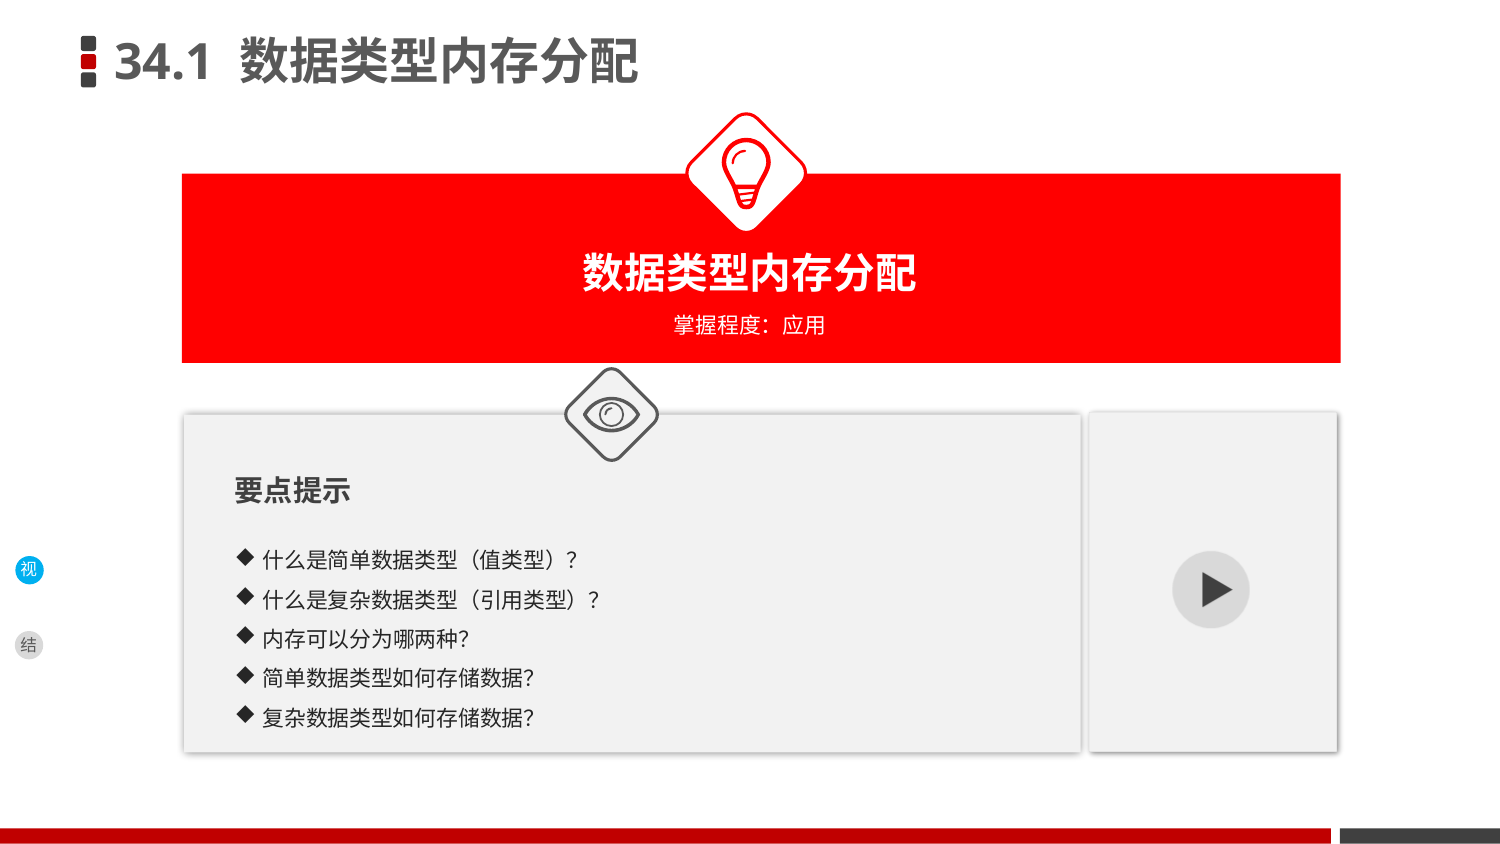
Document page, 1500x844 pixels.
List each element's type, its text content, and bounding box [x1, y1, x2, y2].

text_box [182, 412, 1077, 755]
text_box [5, 551, 54, 588]
text_box 掌握程度：应用 [496, 304, 1004, 346]
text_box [721, 137, 771, 210]
text_box [180, 172, 1343, 365]
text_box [5, 626, 54, 663]
text_box 什么是简单数据类型（值类型）？ 什么是复杂数据类型（引用类型）？ 内存可以分为哪两种？ 简单数据类型如何存储数据？ 复杂数据类型如何存储数据？ [219, 526, 786, 738]
text_box 34.1 数据类型内存分配 [103, 0, 987, 130]
text_box [684, 130, 808, 235]
text_box 要点提示 [219, 465, 797, 515]
picture [1082, 405, 1348, 762]
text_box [575, 378, 648, 451]
text_box 数据类型内存分配 [516, 239, 984, 304]
